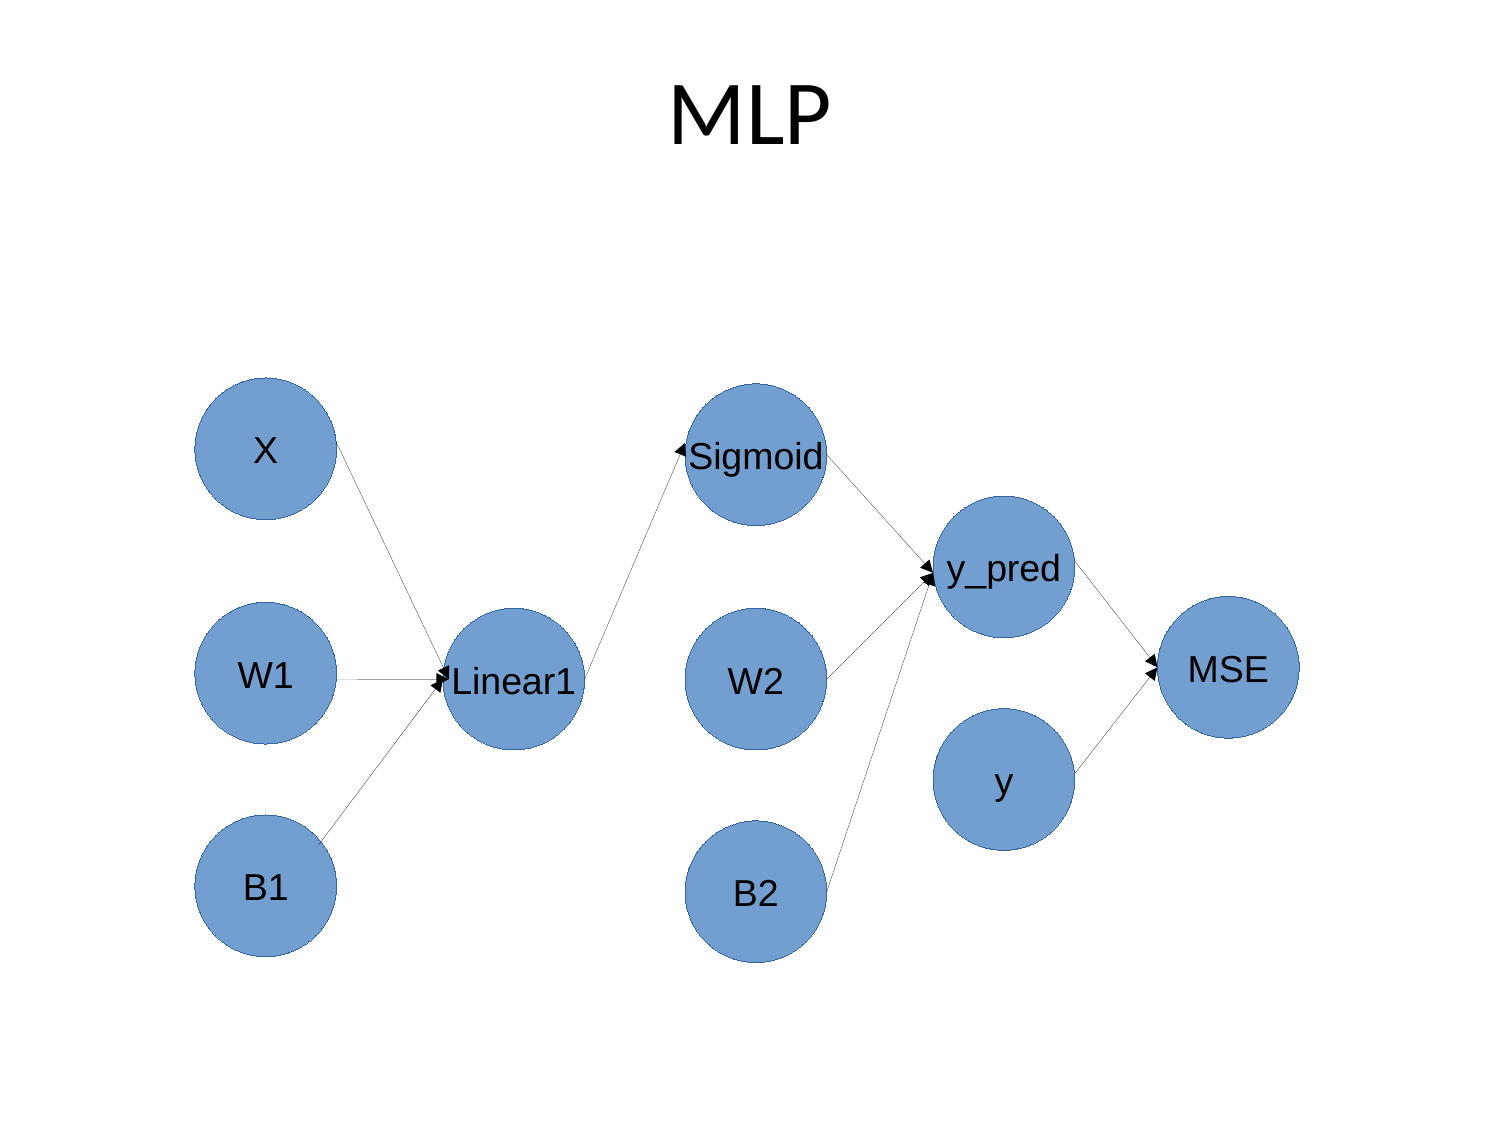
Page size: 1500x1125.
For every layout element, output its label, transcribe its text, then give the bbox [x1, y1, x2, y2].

text_box [1074, 560, 1158, 667]
text_box W2 [685, 608, 827, 750]
text_box MSE [1157, 596, 1300, 739]
text_box [336, 672, 449, 683]
text_box Sigmoid [685, 383, 827, 526]
text_box B1 [194, 814, 337, 957]
text_box y_pred [933, 496, 1075, 638]
text_box B2 [685, 820, 827, 963]
text_box [826, 572, 936, 892]
text_box Linear1 [443, 608, 585, 750]
text_box MLP [74, 45, 1425, 233]
text_box [318, 679, 443, 845]
text_box [336, 442, 450, 678]
text_box y [933, 708, 1075, 851]
text_box [919, 573, 931, 581]
text_box [826, 454, 933, 573]
text_box [584, 442, 686, 680]
text_box [1074, 667, 1158, 774]
text_box X [194, 377, 337, 520]
text_box W1 [194, 602, 337, 745]
